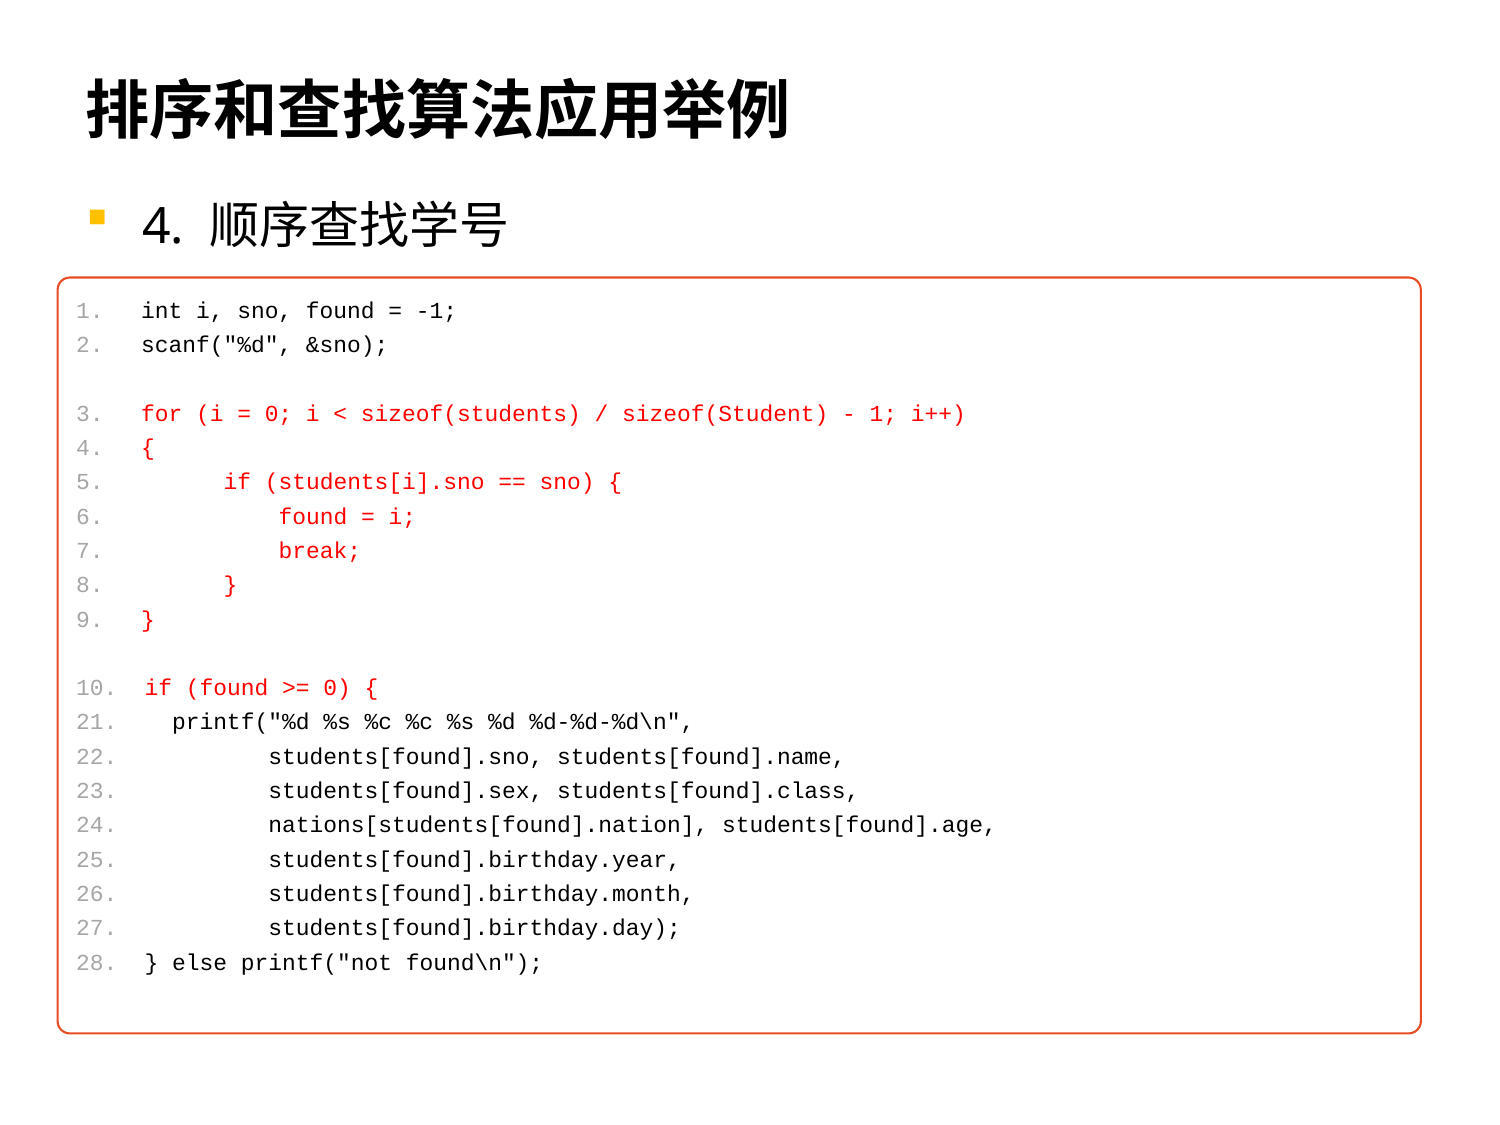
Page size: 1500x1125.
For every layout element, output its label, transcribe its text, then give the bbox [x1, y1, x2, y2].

title 排序和查找算法应用举例 [70, 70, 1421, 156]
list 4. 顺序查找学号 [70, 186, 1430, 1034]
text_box int i, sno, found = -1; scanf("%d", &sno); for (i = 0; i < sizeof(students) / sizeof(Student) - 1; i++) { if (students[i].sno == sno) { found = i; break; } } if (found >= 0) { printf("%d %s %c %c %s %d %d-%d-%d\n", students[found].sno, students[found].name, students[found].sex, students[found].class, nations[students[found].nation], students[found].age, students[found].birthday.year, students[found].birthday.month, students[found].birthday.day); } else printf("not found\n"); [57, 277, 1421, 1034]
